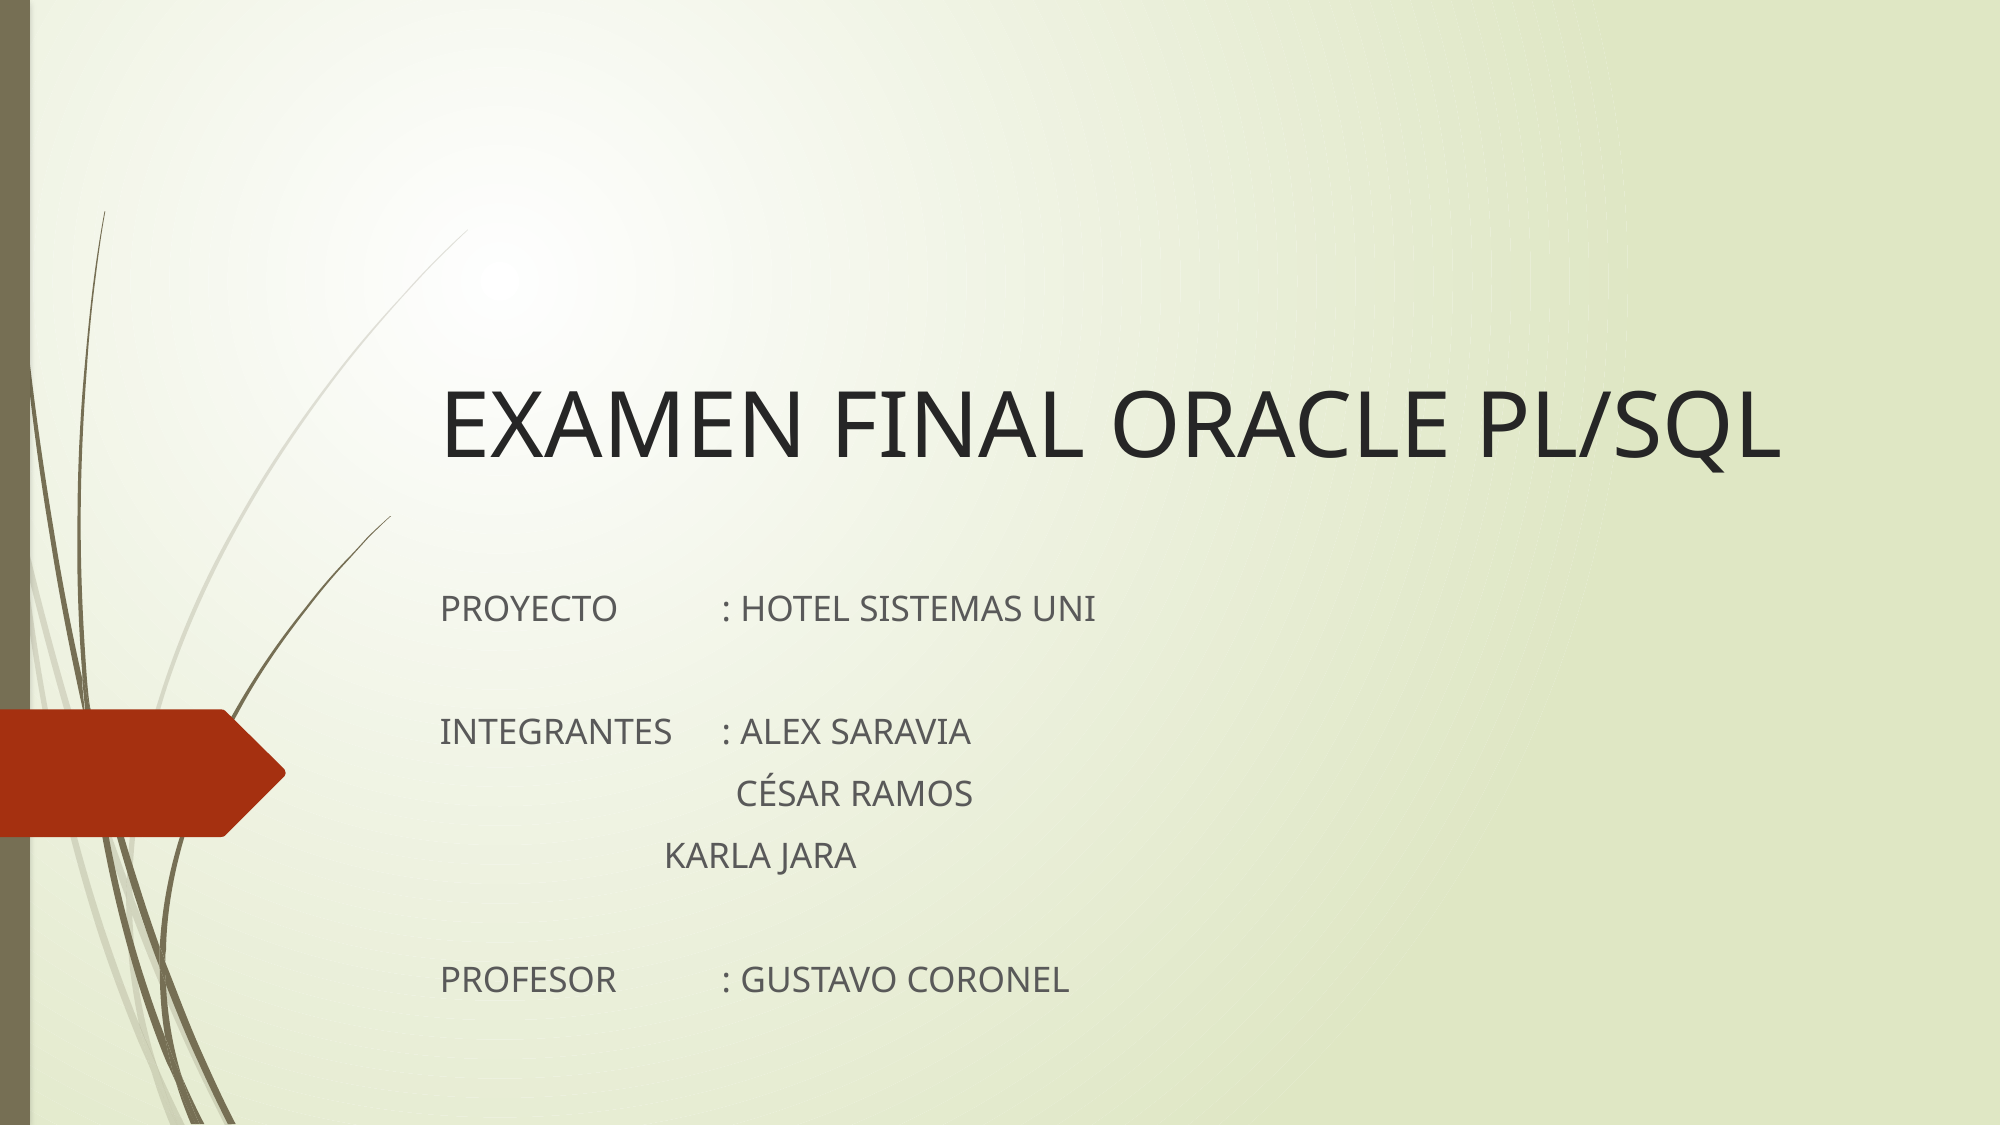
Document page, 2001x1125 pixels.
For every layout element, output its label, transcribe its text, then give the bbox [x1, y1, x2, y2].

subtitle PROYECTO : HOTEL SISTEMAS UNI INTEGRANTES : ALEX SARAVIA CÉSAR RAMOS KARLA JARA PROFESOR : GUSTAVO CORONEL [424, 578, 1888, 1070]
title EXAMEN FINAL ORACLE PL/SQL [424, 112, 1888, 484]
